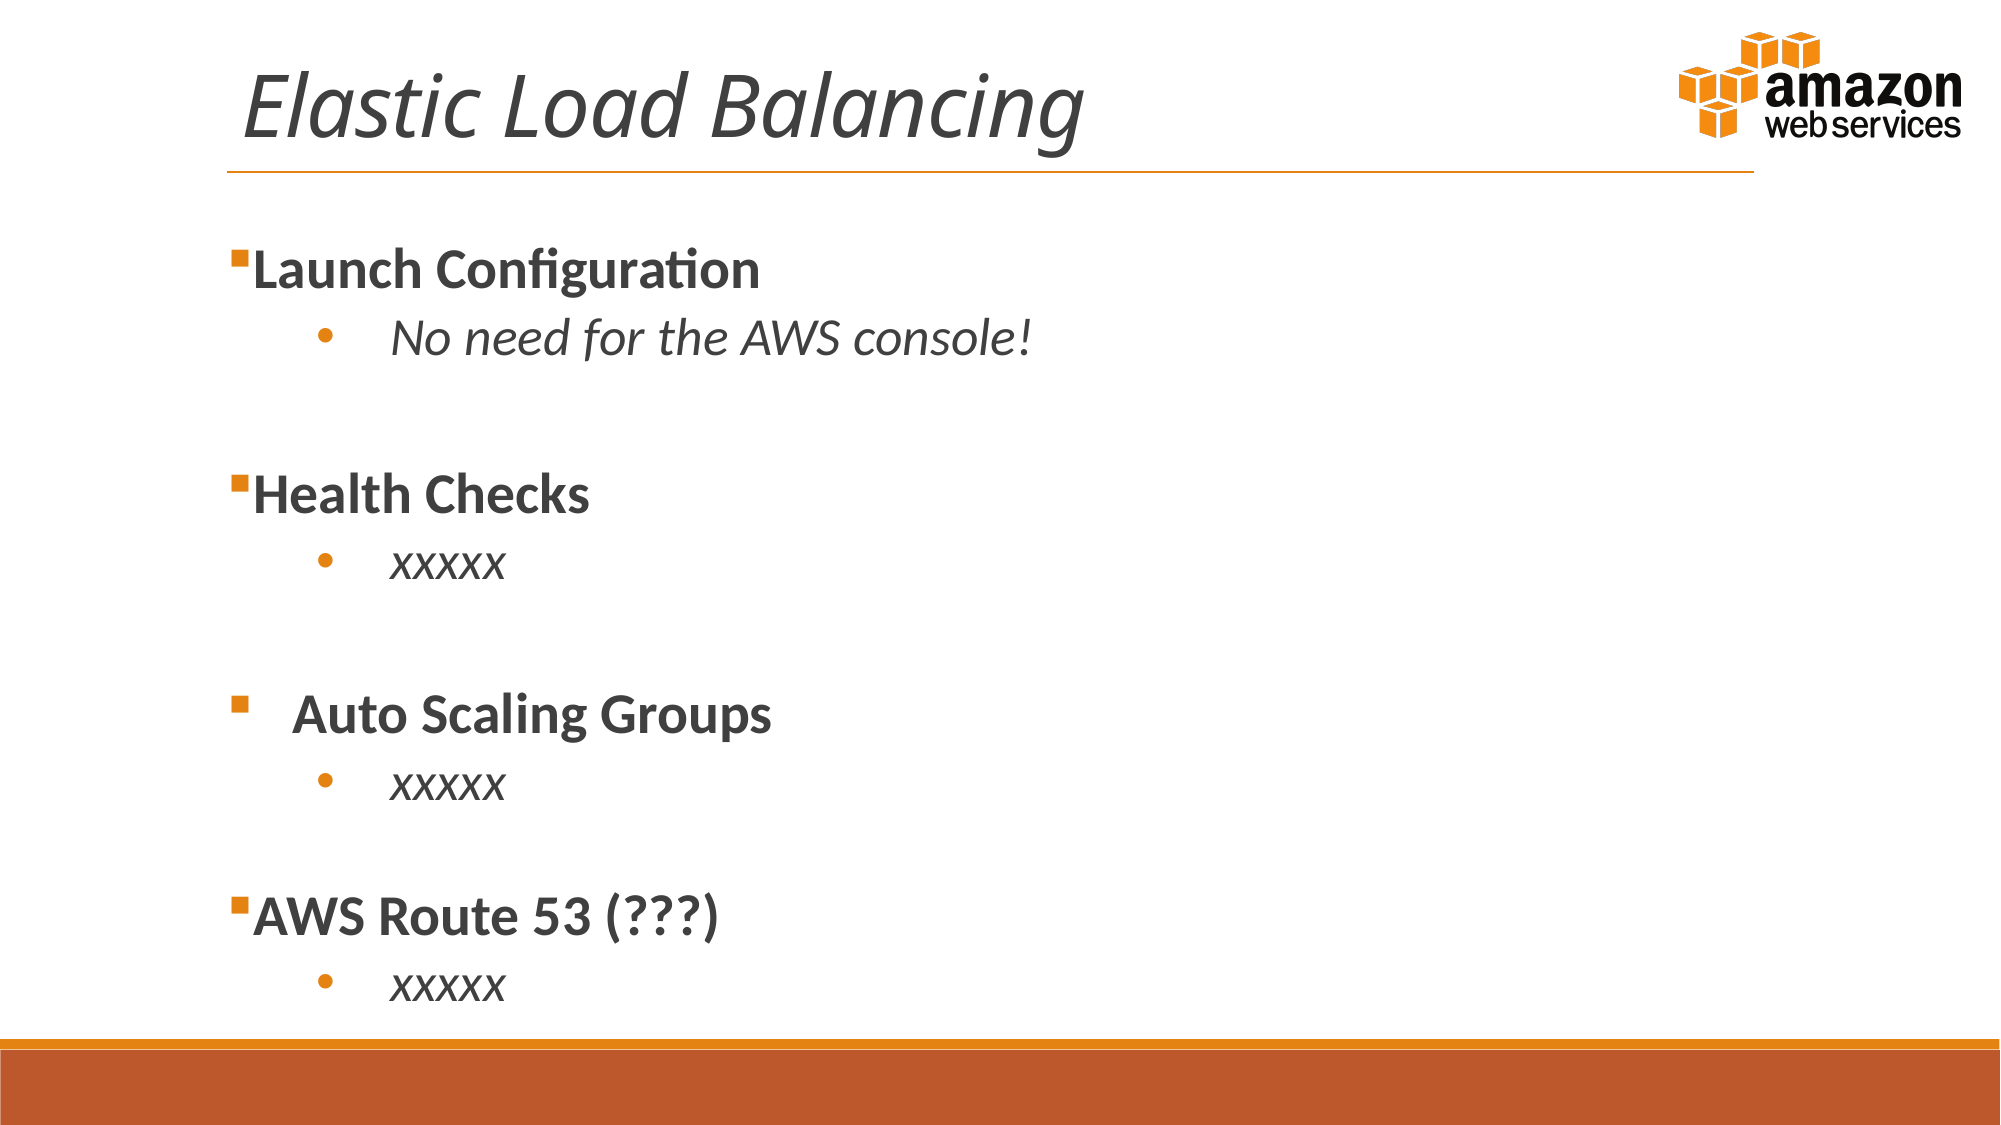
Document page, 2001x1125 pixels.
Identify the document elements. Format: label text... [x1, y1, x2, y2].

title Elastic Load Balancing [226, 58, 1604, 163]
list Launch Configuration No need for the AWS console! Health Checks xxxxx Auto Scaling Groups xxxxx AWS Route 53 (???) xxxxx [226, 231, 1877, 1030]
picture [1679, 31, 1962, 139]
